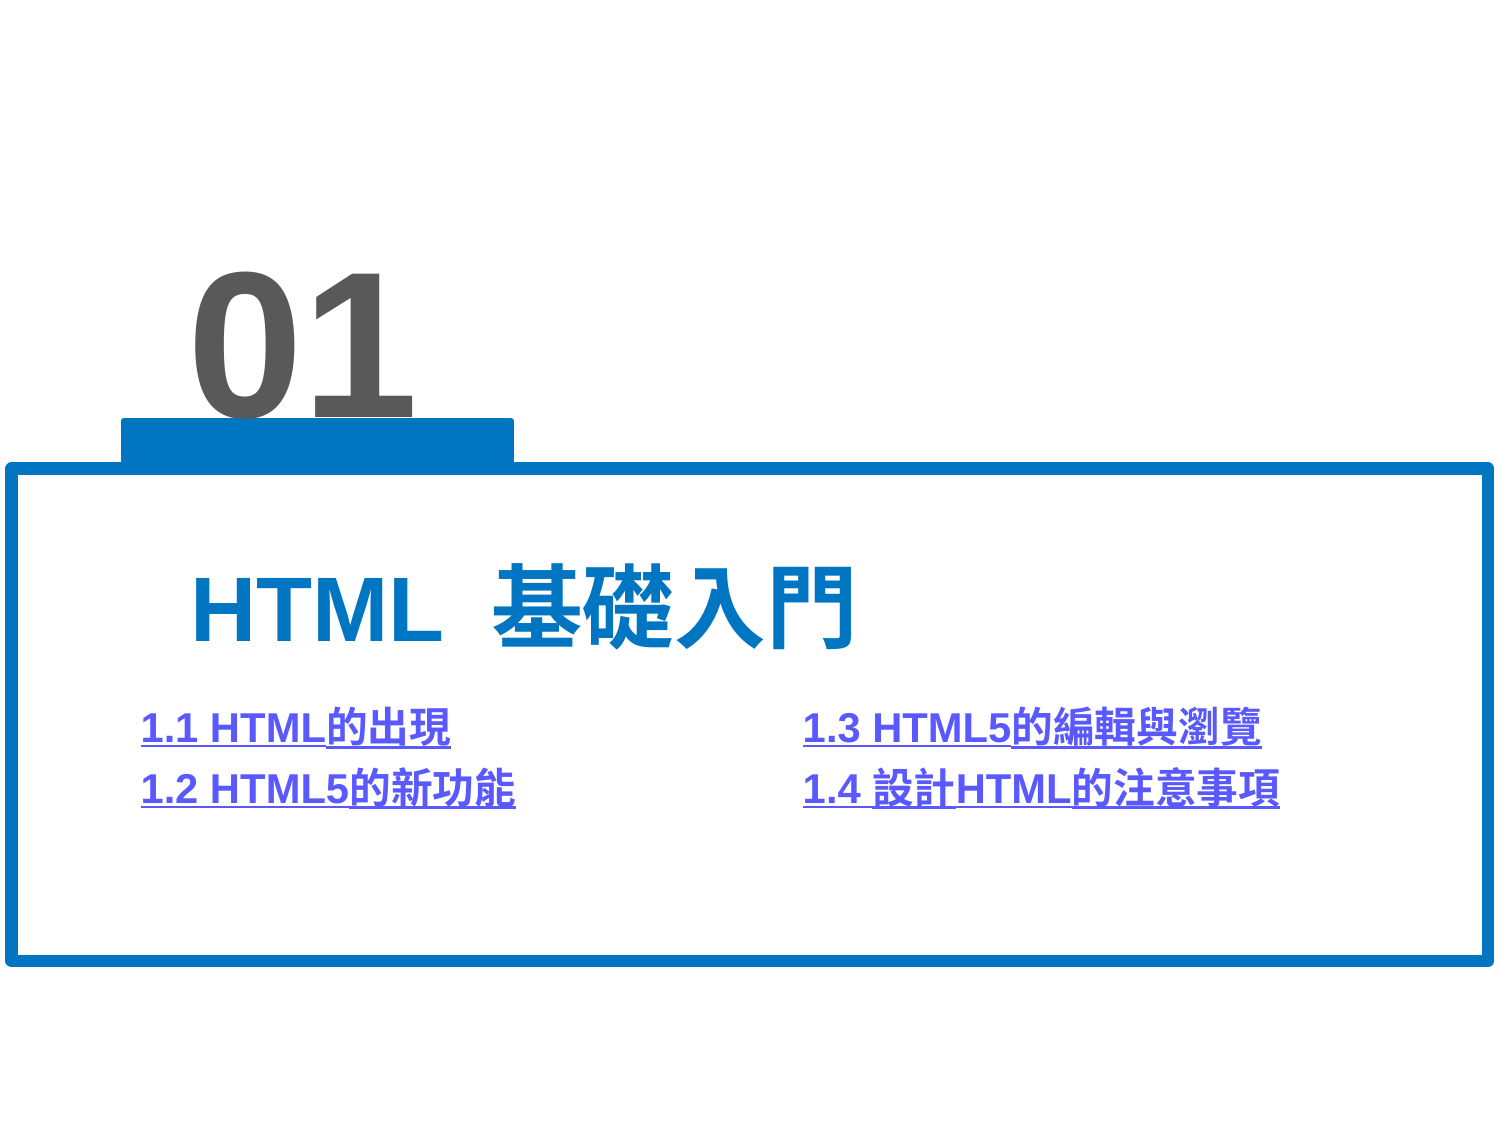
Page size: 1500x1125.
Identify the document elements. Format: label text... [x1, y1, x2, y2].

list 1.1 HTML的出現 1.2 HTML5的新功能 1.3 HTML5的編輯與瀏覽 1.4 設計HTML的注意事項 [140, 702, 1466, 892]
list HTML 基礎入門 [175, 550, 1454, 668]
list 01 [172, 338, 468, 481]
